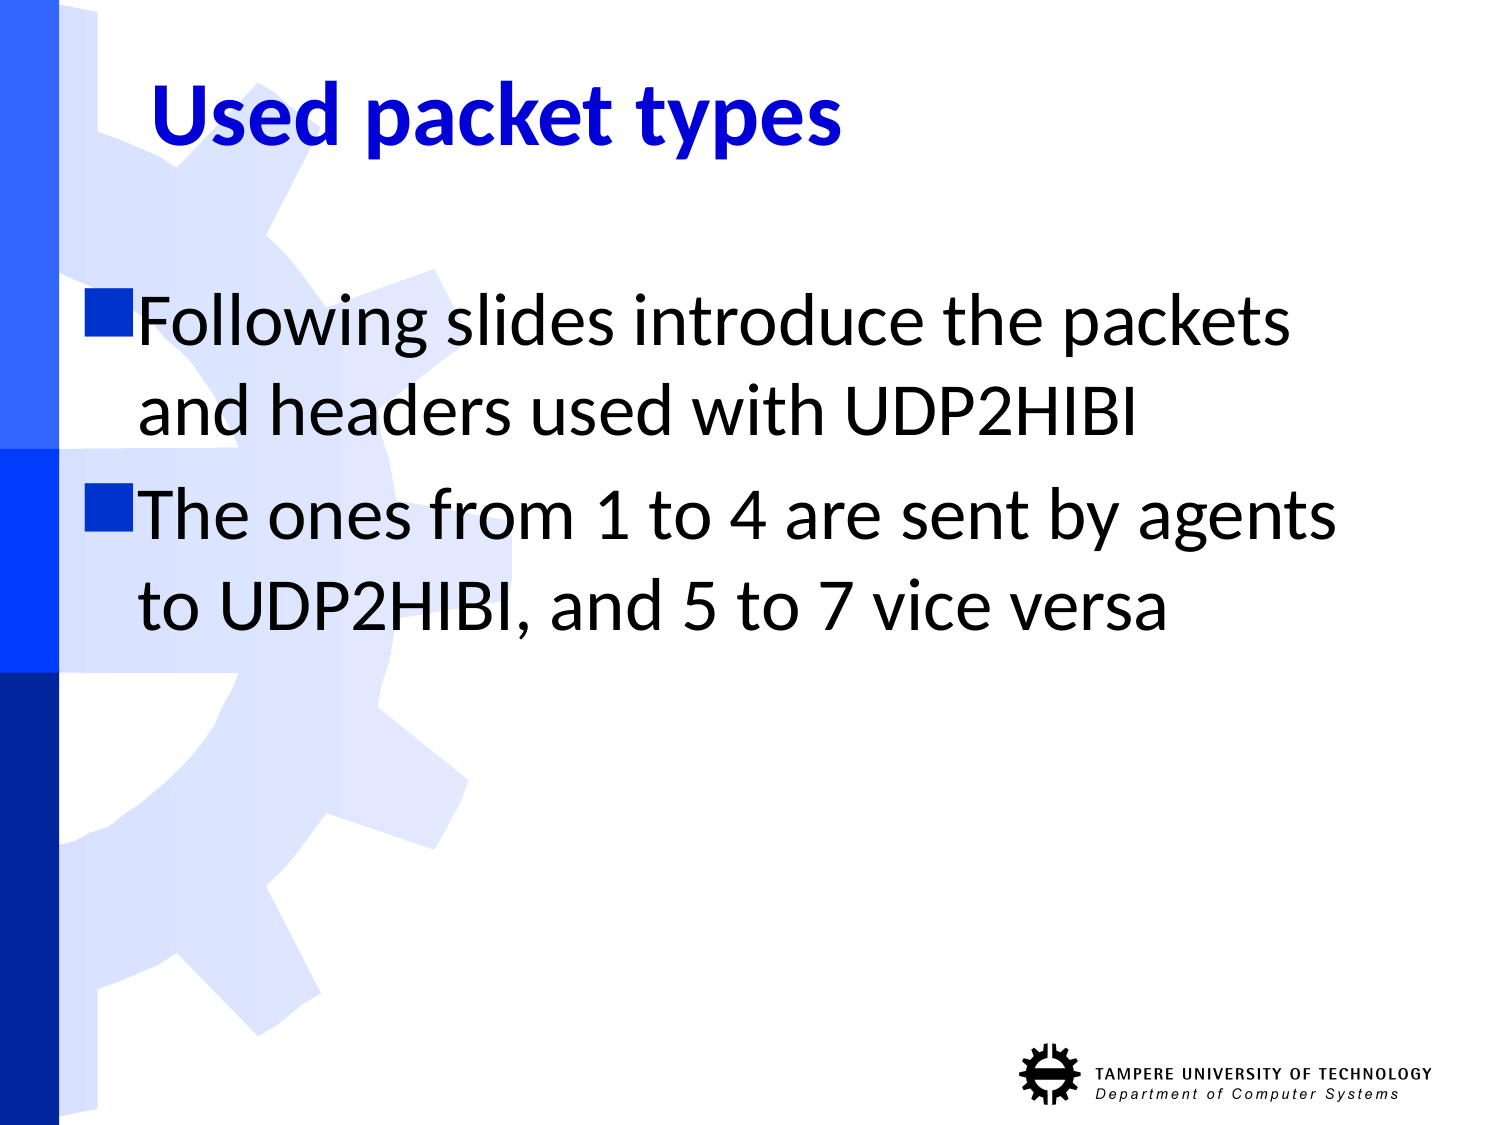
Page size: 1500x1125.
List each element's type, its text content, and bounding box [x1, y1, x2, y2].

list Following slides introduce the packets and headers used with UDP2HIBI The ones from 1 to 4 are sent by agents to UDP2HIBI, and 5 to 7 vice versa [74, 262, 1430, 1044]
title Used packet types [135, 30, 1436, 173]
picture [1019, 1043, 1432, 1105]
